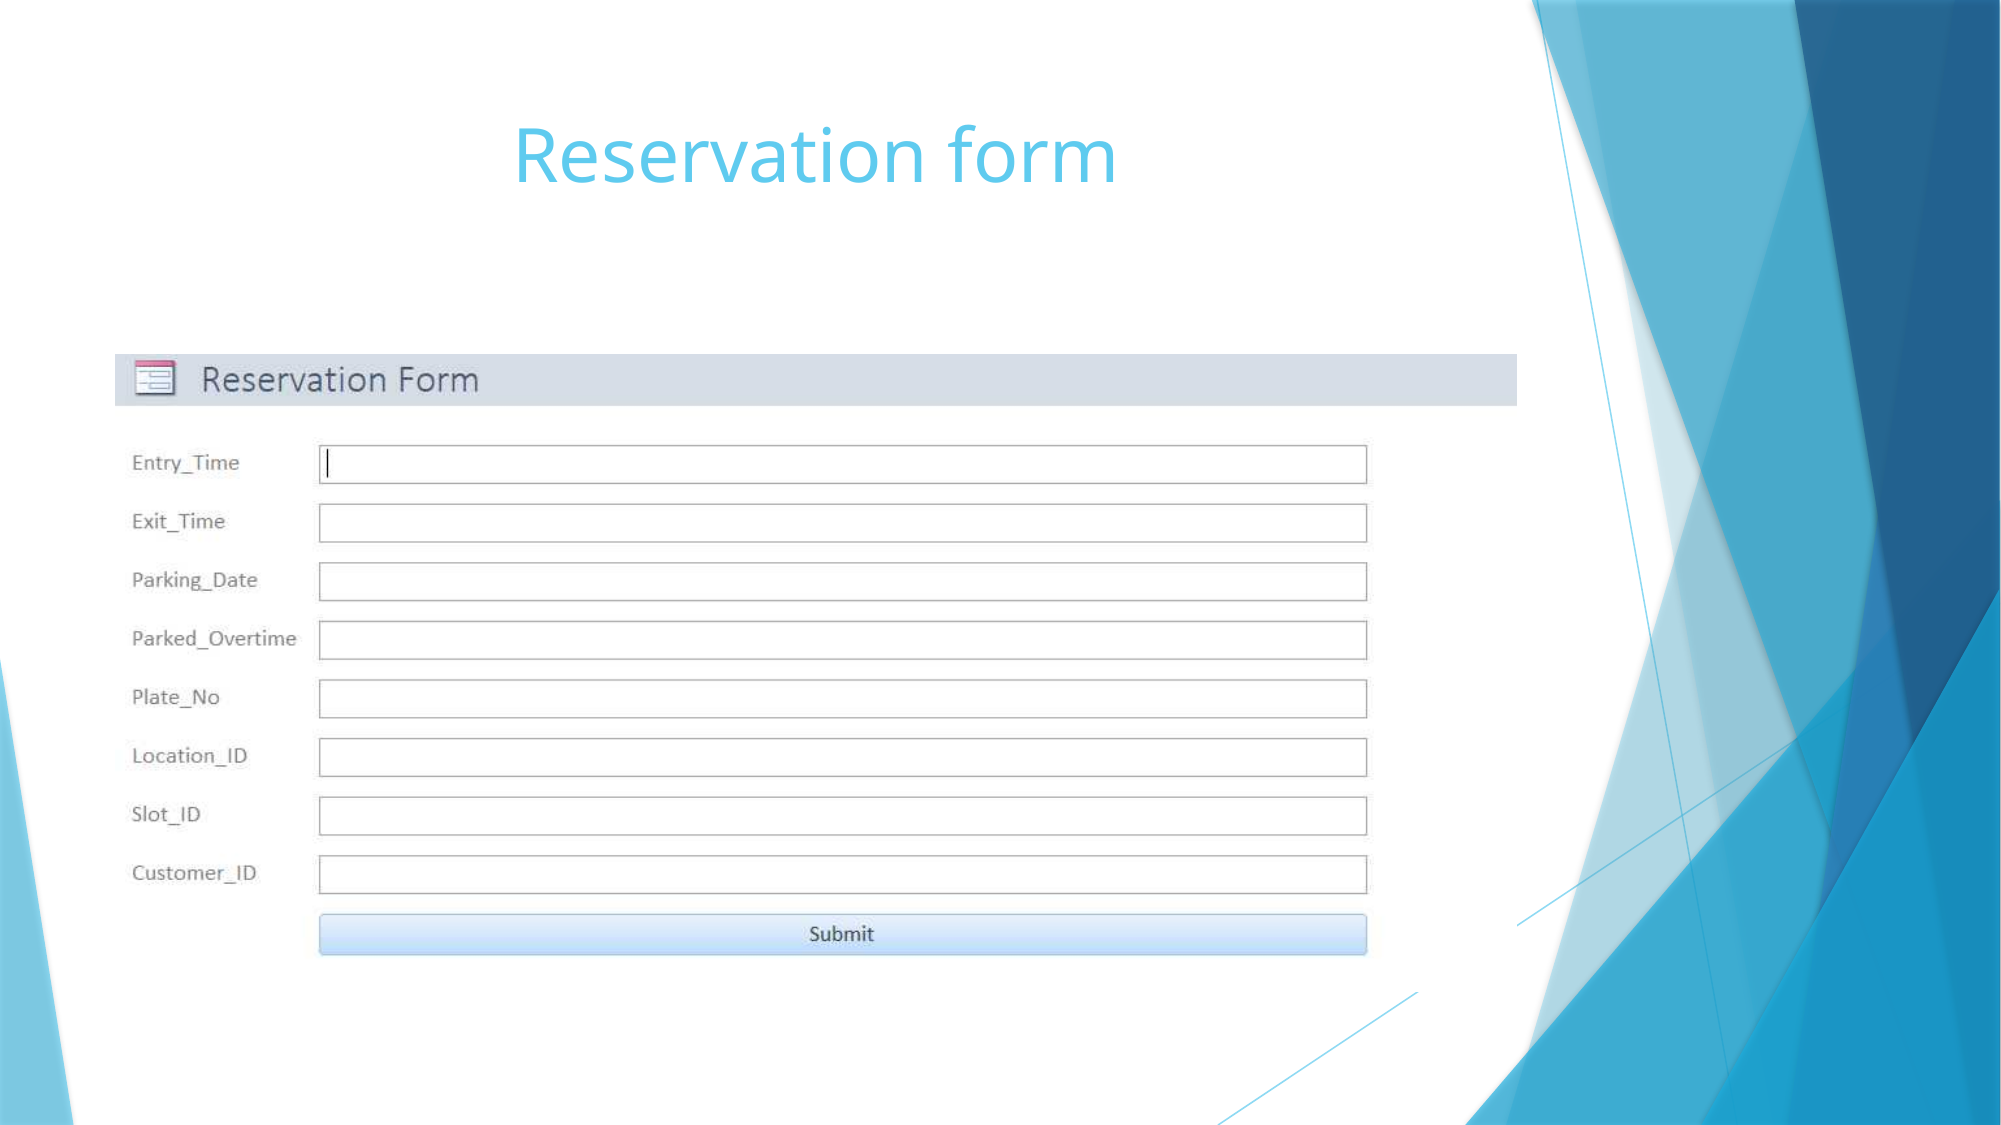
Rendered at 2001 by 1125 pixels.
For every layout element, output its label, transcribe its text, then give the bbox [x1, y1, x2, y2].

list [115, 353, 1518, 992]
title Reservation form [111, 99, 1522, 317]
